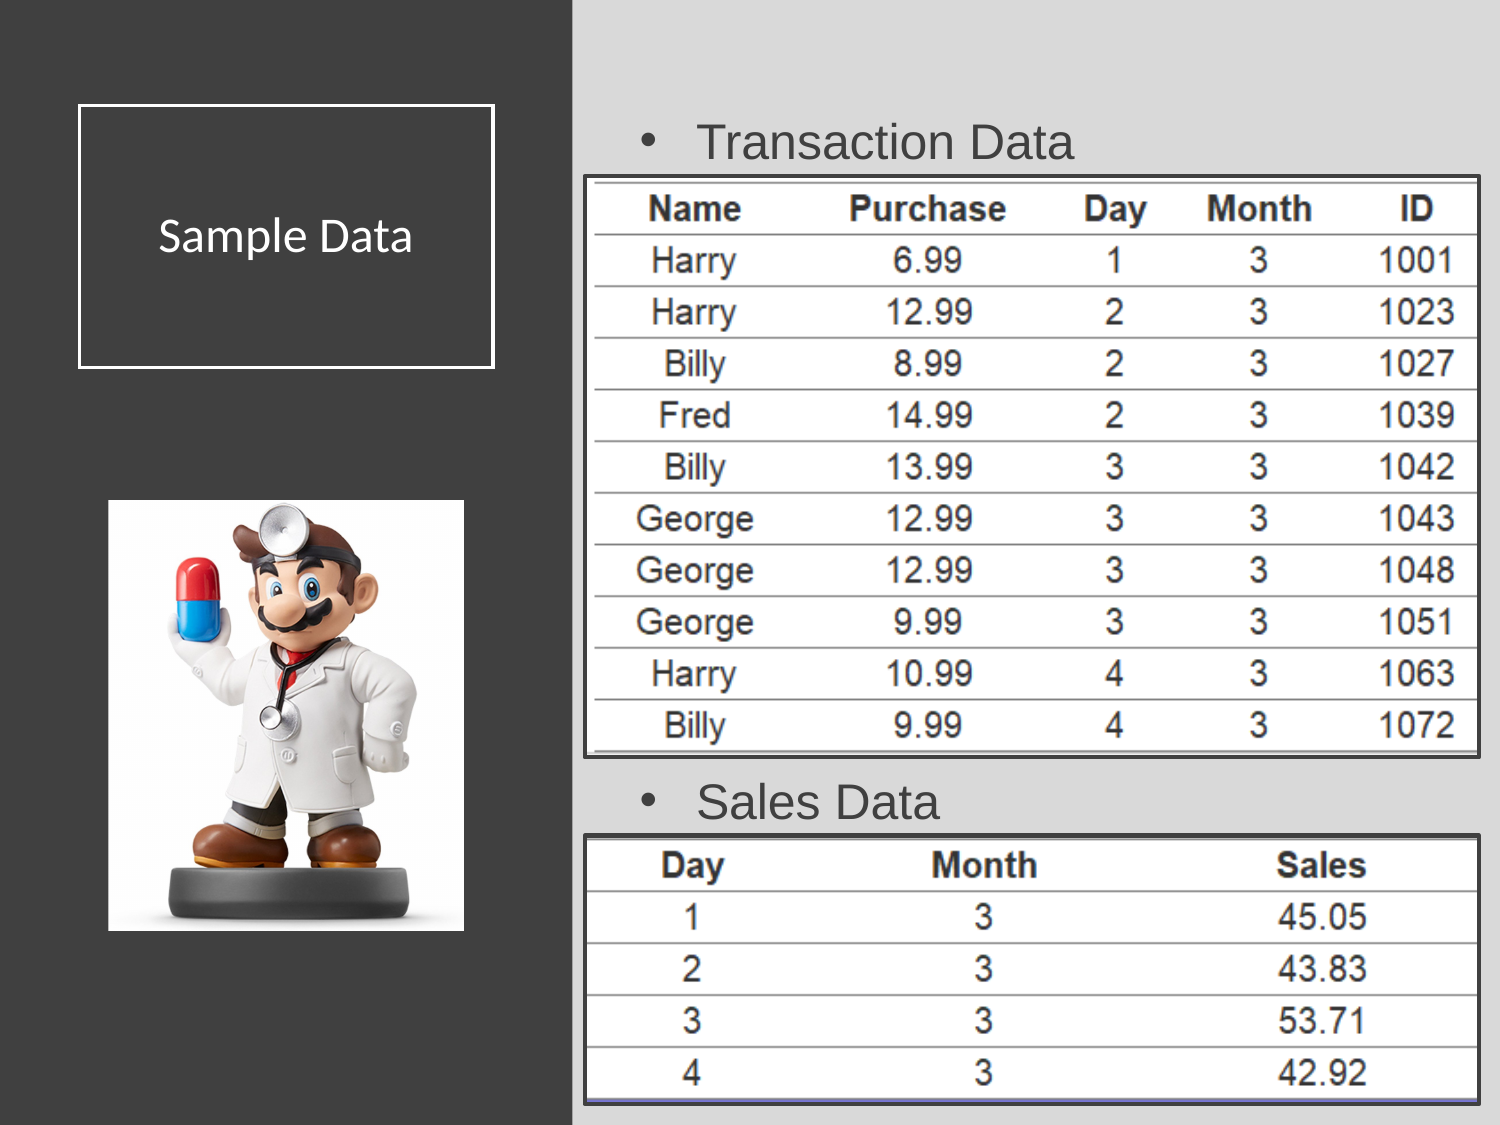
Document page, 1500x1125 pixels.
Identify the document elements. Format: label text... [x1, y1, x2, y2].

text_box Transaction Data Sales Data [624, 765, 1450, 833]
title Sample Data [78, 105, 494, 368]
picture [107, 499, 465, 931]
text_box [0, 0, 573, 1125]
text_box Transaction Data Sales Data [624, 101, 1450, 174]
picture [586, 837, 1478, 1103]
picture [586, 177, 1478, 756]
